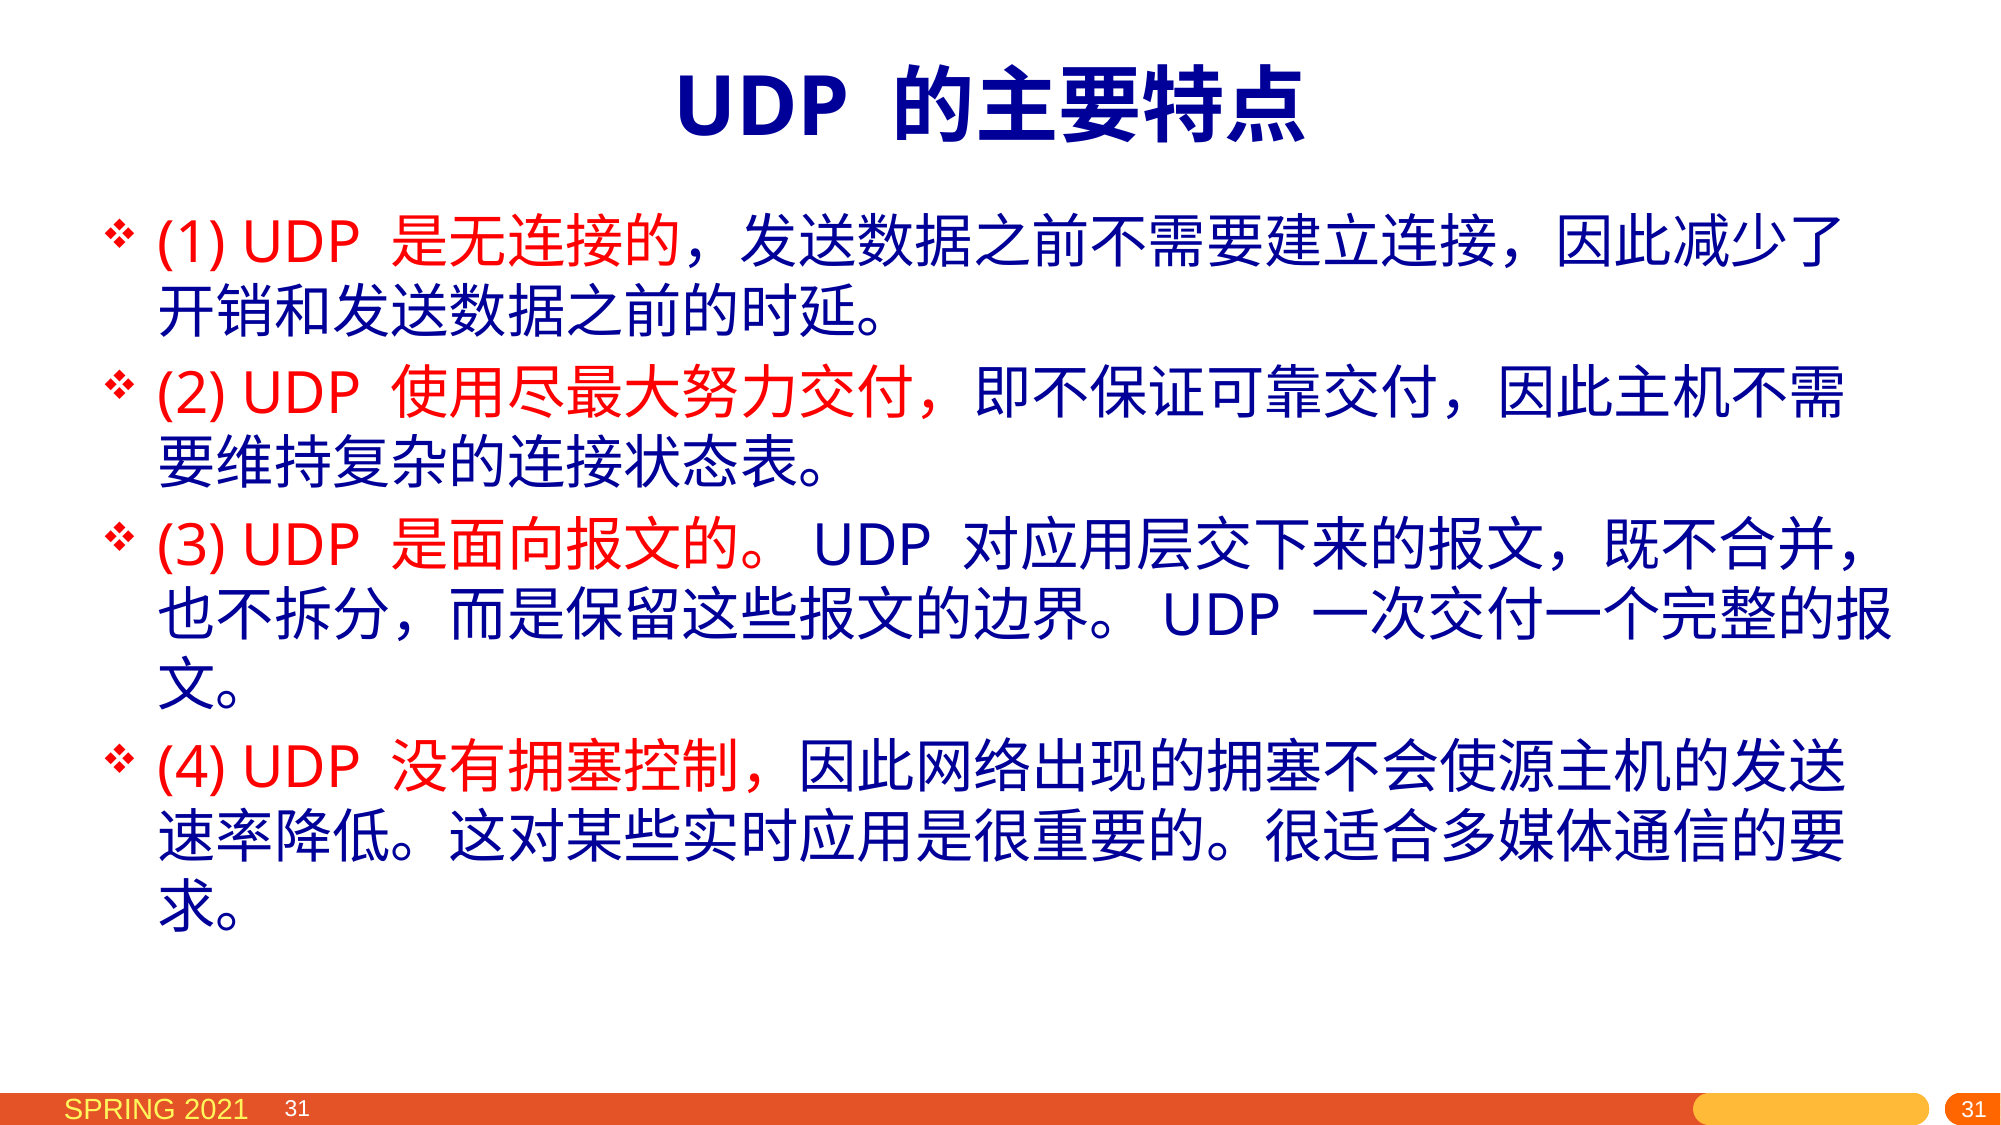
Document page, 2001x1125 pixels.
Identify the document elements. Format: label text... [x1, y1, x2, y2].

title UDP 的主要特点 [86, 42, 1914, 161]
list (1) UDP 是无连接的，发送数据之前不需要建立连接，因此减少了开销和发送数据之前的时延。 (2) UDP 使用尽最大努力交付，即不保证可靠交付，因此主机不需要维持复杂的连接状态表。 (3) UDP 是面向报文的。UDP 对应用层交下来的报文，既不合并，也不拆分，而是保留这些报文的边界。UDP 一次交付一个完整的报文。 (4) UDP 没有拥塞控制，因此网络出现的拥塞不会使源主机的发送速率降低。这对某些实时应用是很重要的。很适合多媒体通信的要求。 [86, 196, 1914, 1035]
